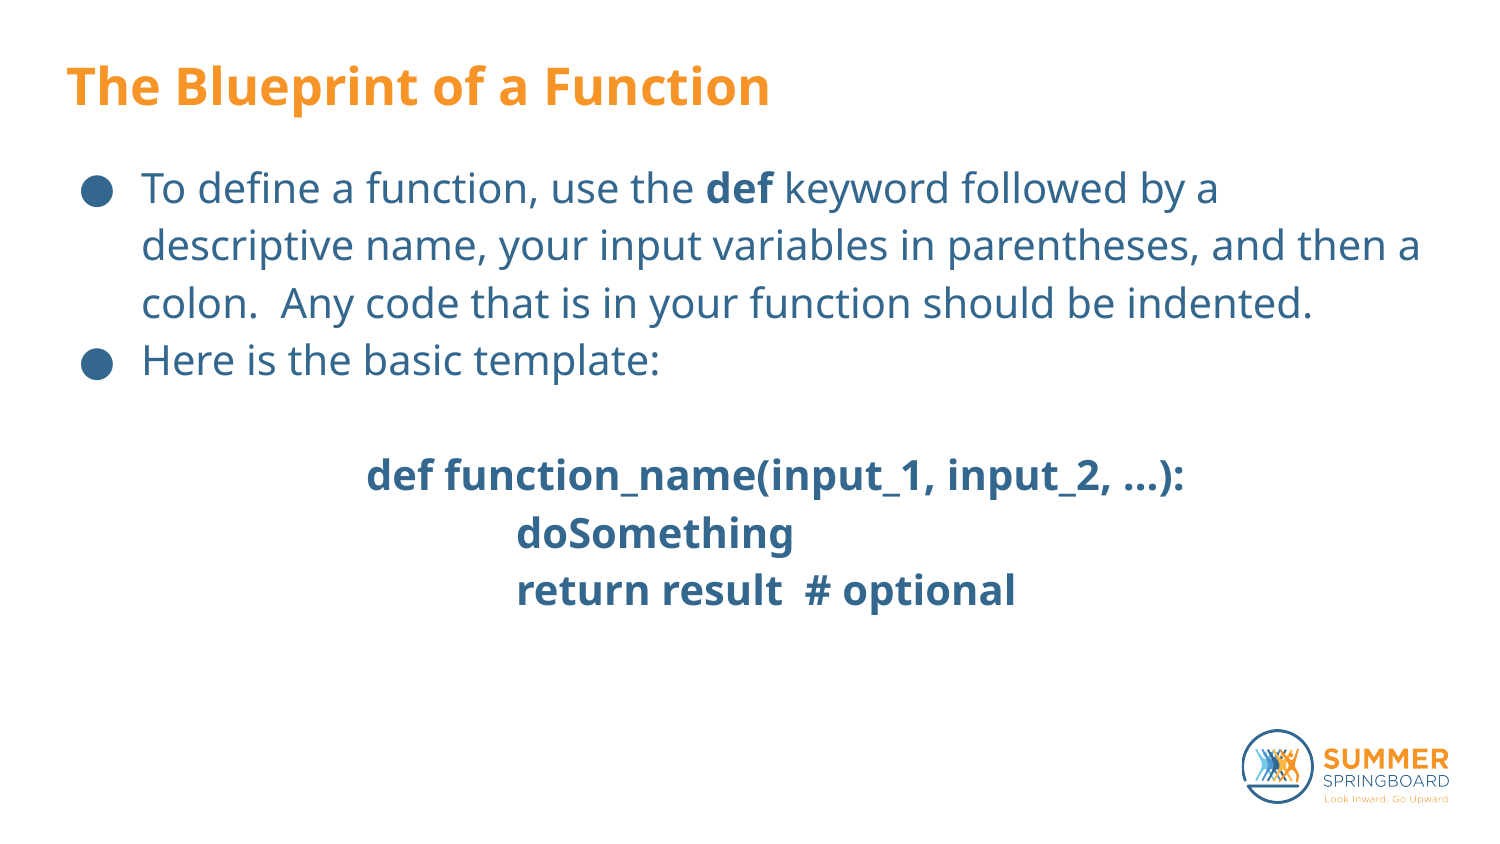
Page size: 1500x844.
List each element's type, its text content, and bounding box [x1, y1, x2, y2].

title The Blueprint of a Function [51, 26, 1449, 139]
picture [1241, 729, 1449, 804]
list To define a function, use the def keyword followed by a descriptive name, your input variables in parentheses, and then a colon. Any code that is in your function should be indented. Here is the basic template: def function_name(input_1, input_2, …): doSomething return result # optional [51, 139, 1449, 714]
